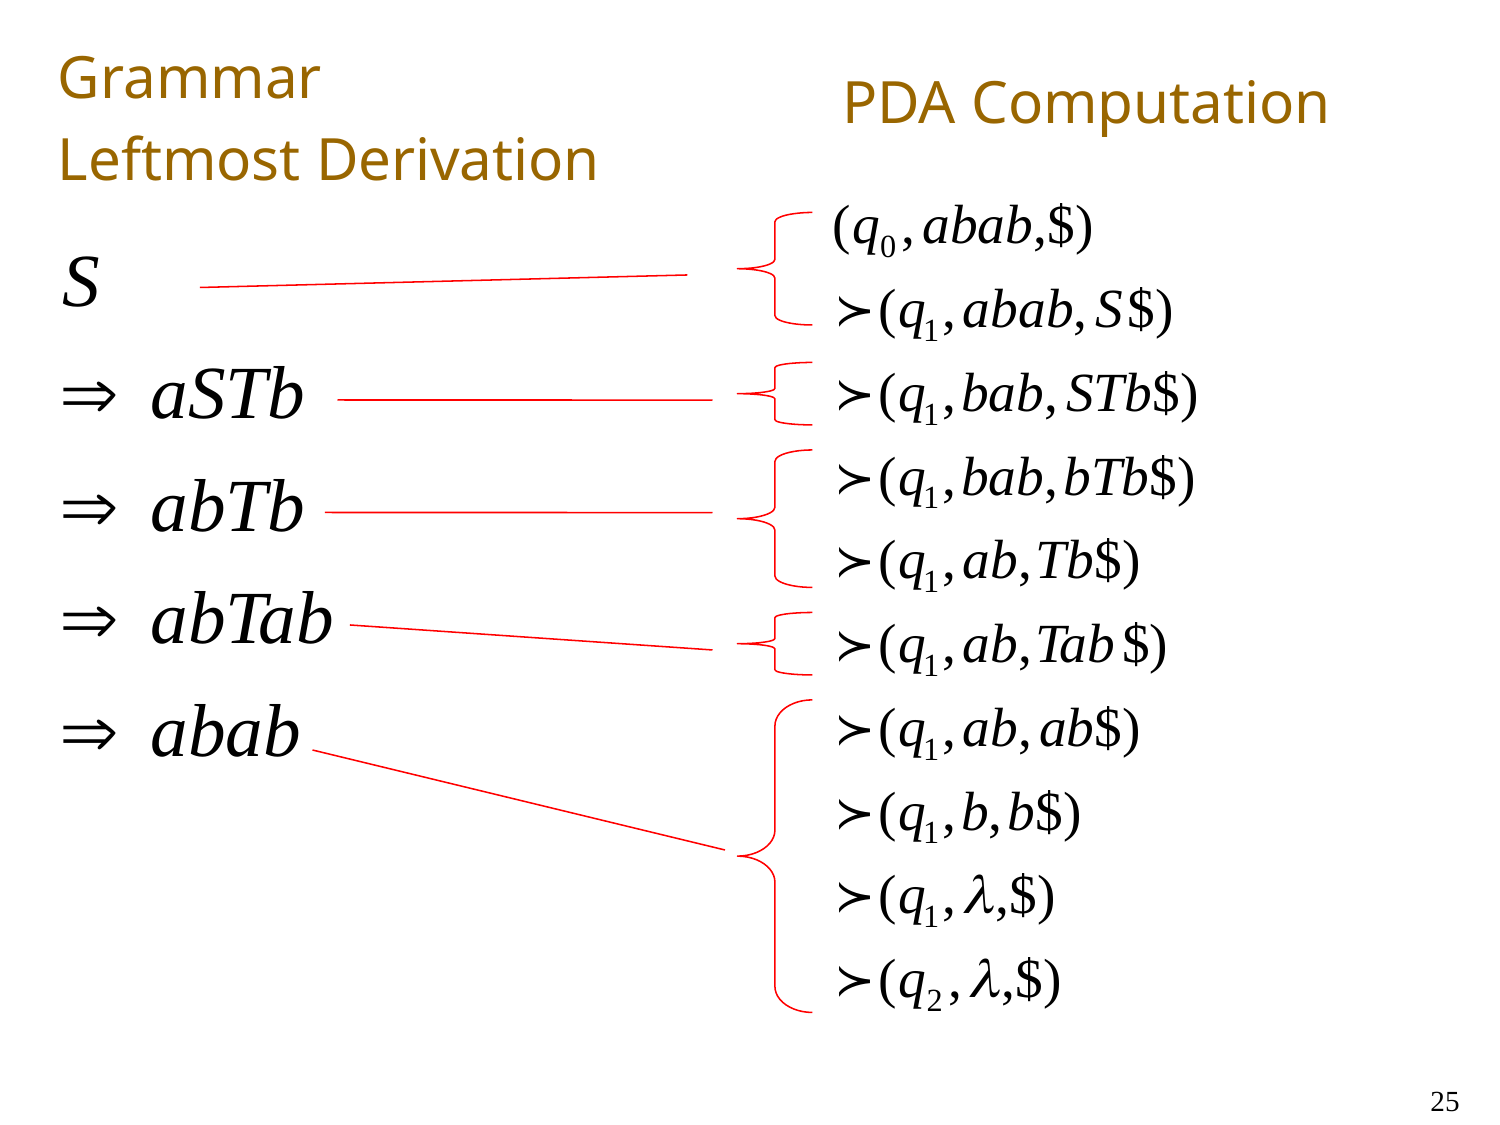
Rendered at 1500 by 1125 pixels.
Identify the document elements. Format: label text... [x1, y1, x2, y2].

text_box [737, 699, 813, 1013]
text_box [737, 612, 813, 675]
slide_number 25 [1162, 1074, 1476, 1125]
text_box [824, 191, 1209, 1021]
text_box [737, 362, 813, 425]
text_box Grammar Leftmost Derivation [43, 32, 615, 200]
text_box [49, 237, 358, 776]
text_box [737, 212, 813, 325]
text_box PDA Computation [827, 57, 1346, 143]
text_box [737, 449, 813, 588]
